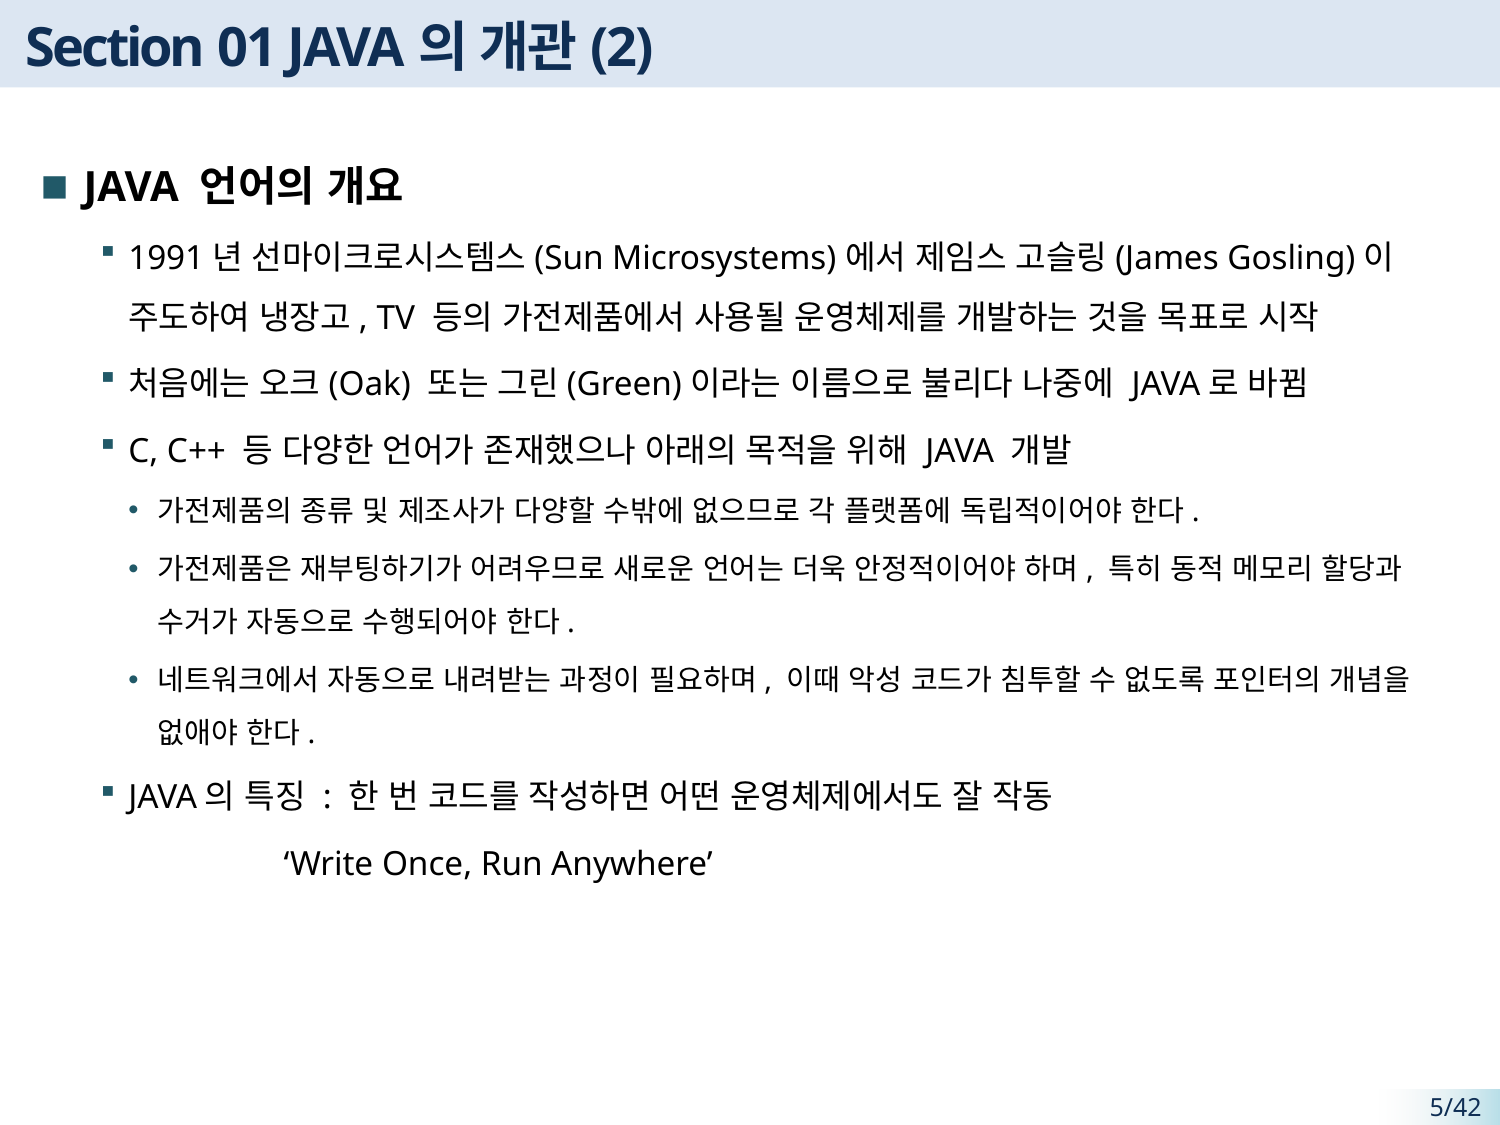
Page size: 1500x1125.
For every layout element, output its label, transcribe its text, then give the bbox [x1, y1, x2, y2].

title Section 01 JAVA의 개관(2) [10, 5, 1288, 84]
list JAVA 언어의 개요 1991년 선마이크로시스템스(Sun Microsystems)에서 제임스 고슬링(James Gosling)이 주도하여 냉장고, TV 등의 가전제품에서 사용될 운영체제를 개발하는 것을 목표로 시작 처음에는 오크(Oak) 또는 그린(Green)이라는 이름으로 불리다 나중에 JAVA로 바뀜 C, C++ 등 다양한 언어가 존재했으나 아래의 목적을 위해 JAVA 개발 가전제품의 종류 및 제조사가 다양할 수밖에 없으므로 각 플랫폼에 독립적이어야 한다. 가전제품은 재부팅하기가 어려우므로 새로운 언어는 더욱 안정적이어야 하며, 특히 동적 메모리 할당과 수거가 자동으로 수행되어야 한다. 네트워크에서 자동으로 내려받는 과정이 필요하며, 이때 악성 코드가 침투할 수 없도록 포인터의 개념을 없애야 한다. JAVA의 특징 : 한 번 코드를 작성하면 어떤 운영체제에서도 잘 작동 ‘Write Once, Run Anywhere’ [10, 126, 1481, 1057]
